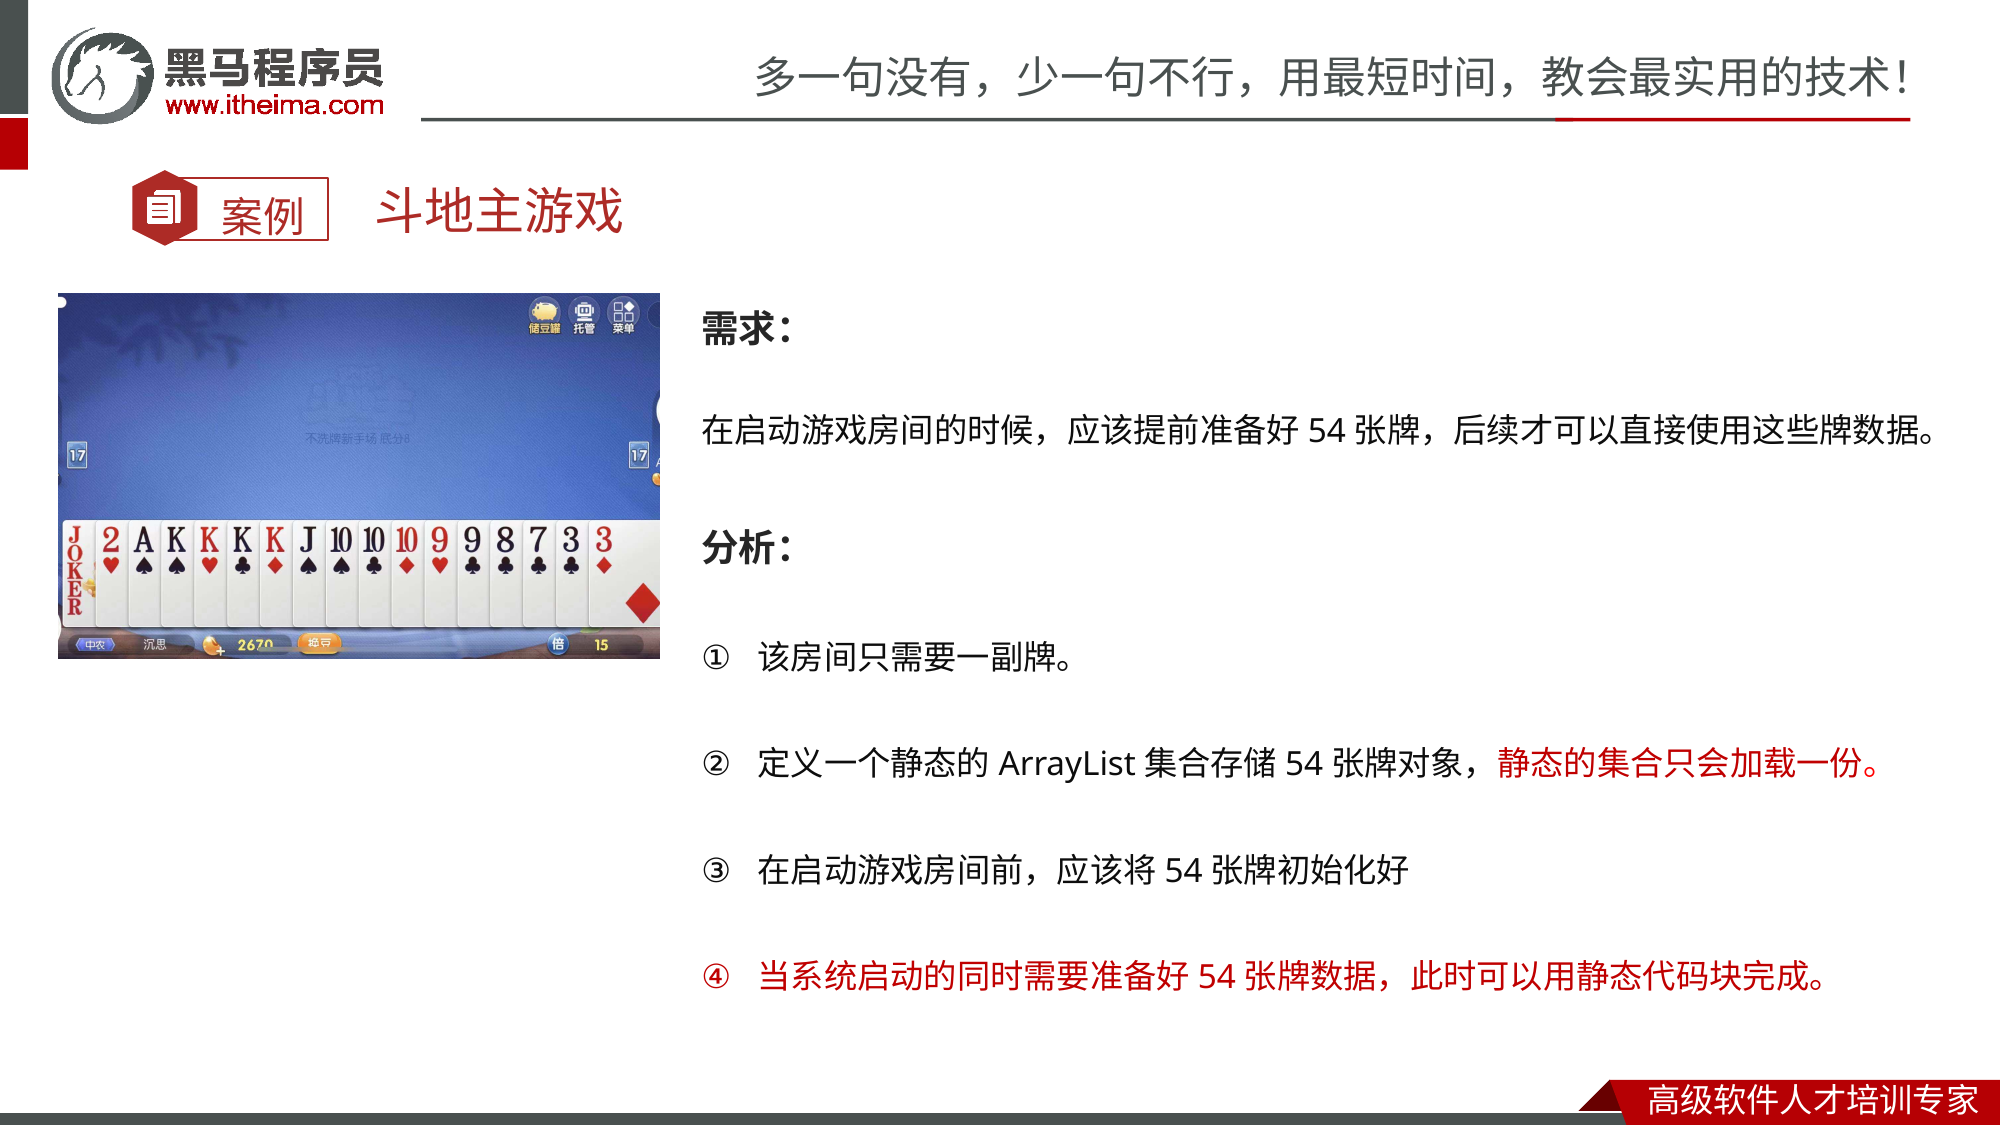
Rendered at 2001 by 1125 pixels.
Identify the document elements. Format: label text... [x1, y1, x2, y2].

list 斗地主游戏 [360, 166, 1872, 252]
list 需求： 在启动游戏房间的时候，应该提前准备好54张牌，后续才可以直接使用这些牌数据。 分析： 该房间只需要一副牌。 定义一个静态的ArrayList集合存储54张牌对象，静态的集合只会加载一份。 在启动游戏房间前，应该将54张牌初始化好 当系统启动的同时需要准备好54张牌数据，此时可以用静态代码块完成。 [686, 229, 2000, 922]
picture [50, 26, 384, 125]
picture [147, 190, 181, 224]
picture [58, 293, 660, 659]
